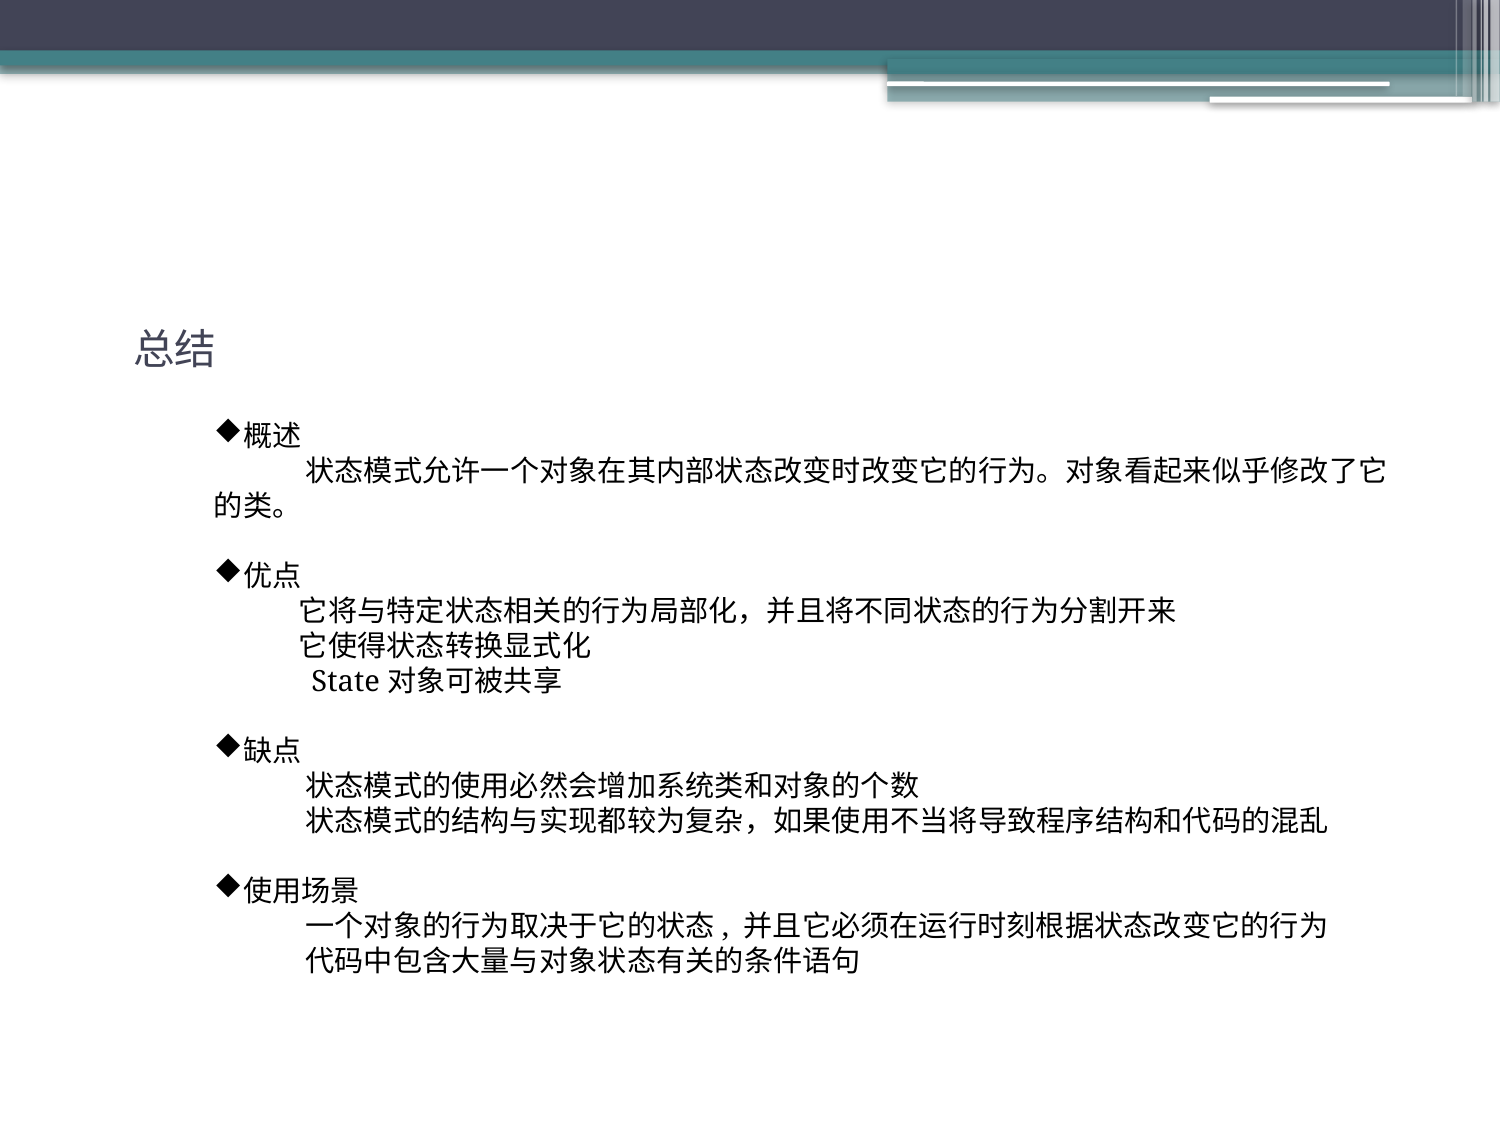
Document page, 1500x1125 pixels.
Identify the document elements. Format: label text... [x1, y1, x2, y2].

text_box 总结 [118, 315, 1394, 539]
text_box 概述 状态模式允许一个对象在其内部状态改变时改变它的行为。对象看起来似乎修改了它的类。 优点 它将与特定状态相关的行为局部化，并且将不同状态的行为分割开来 它使得状态转换显式化 State对象可被共享 缺点 状态模式的使用必然会增加系统类和对象的个数 状态模式的结构与实现都较为复杂，如果使用不当将导致程序结构和代码的混乱 使用场景 一个对象的行为取决于它的状态, 并且它必须在运行时刻根据状态改变它的行为 代码中包含大量与对象状态有关的条件语句 [199, 410, 1418, 1020]
